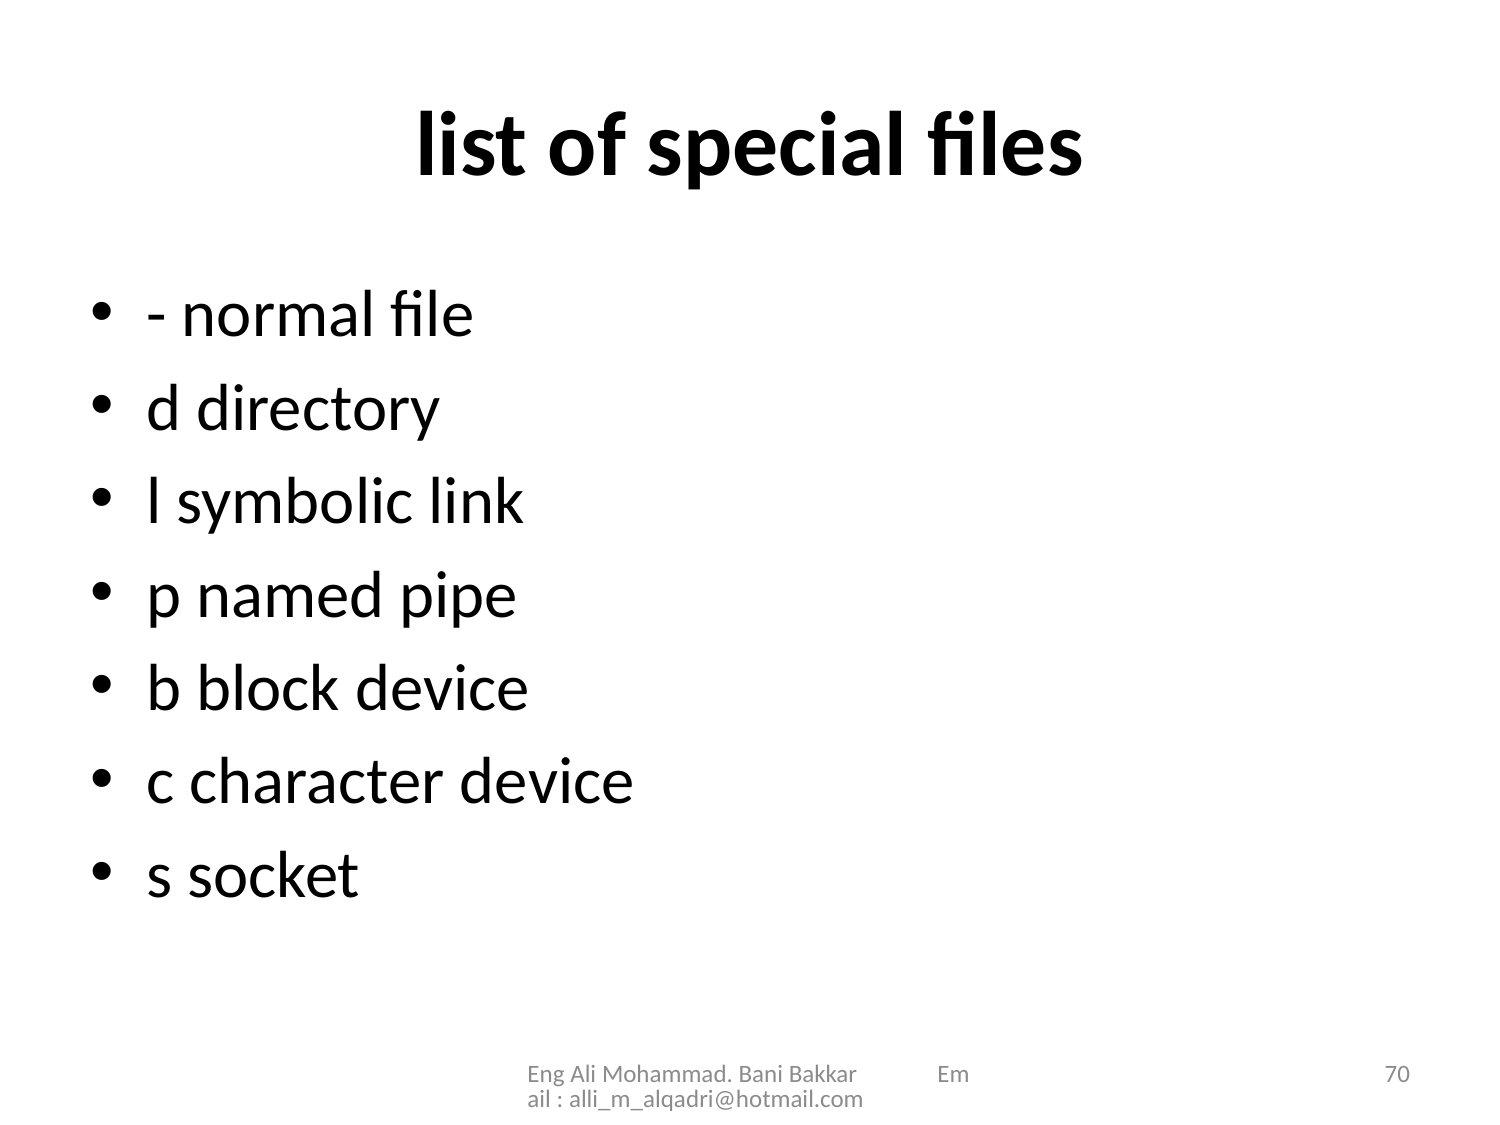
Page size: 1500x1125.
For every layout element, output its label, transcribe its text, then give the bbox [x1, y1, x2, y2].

slide_number 70 [1074, 1042, 1425, 1103]
footer Eng Ali Mohammad. Bani Bakkar Email : alli_m_alqadri@hotmail.com [512, 1042, 988, 1103]
list - normal file d directory l symbolic link p named pipe b block device c character device s socket [75, 262, 1425, 1005]
title list of special files [75, 45, 1425, 233]
